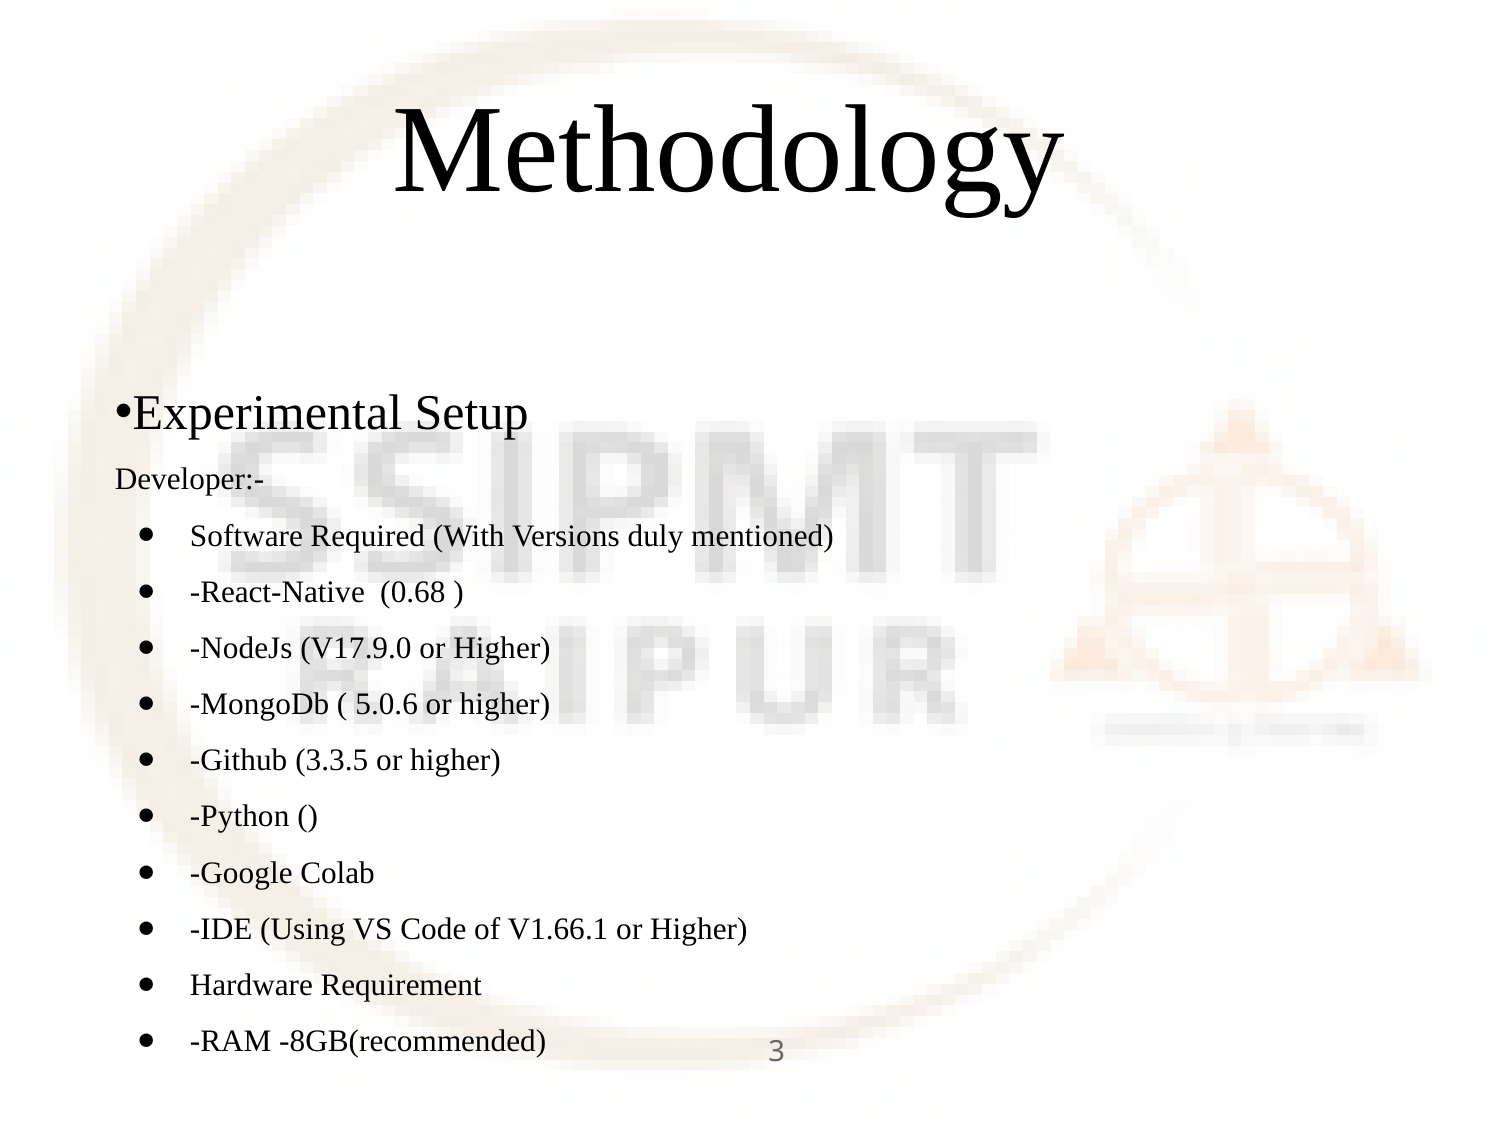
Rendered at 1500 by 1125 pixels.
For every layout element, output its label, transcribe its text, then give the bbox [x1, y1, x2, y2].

title Methodology [37, 24, 1421, 267]
text_box Experimental Setup Developer:- Software Required (With Versions duly mentioned) -React-Native (0.68 ) -NodeJs (V17.9.0 or Higher) -MongoDb ( 5.0.6 or higher) -Github (3.3.5 or higher) -Python () -Google Colab -IDE (Using VS Code of V1.66.1 or Higher) Hardware Requirement -RAM -8GB(recommended) [99, 337, 1413, 1125]
